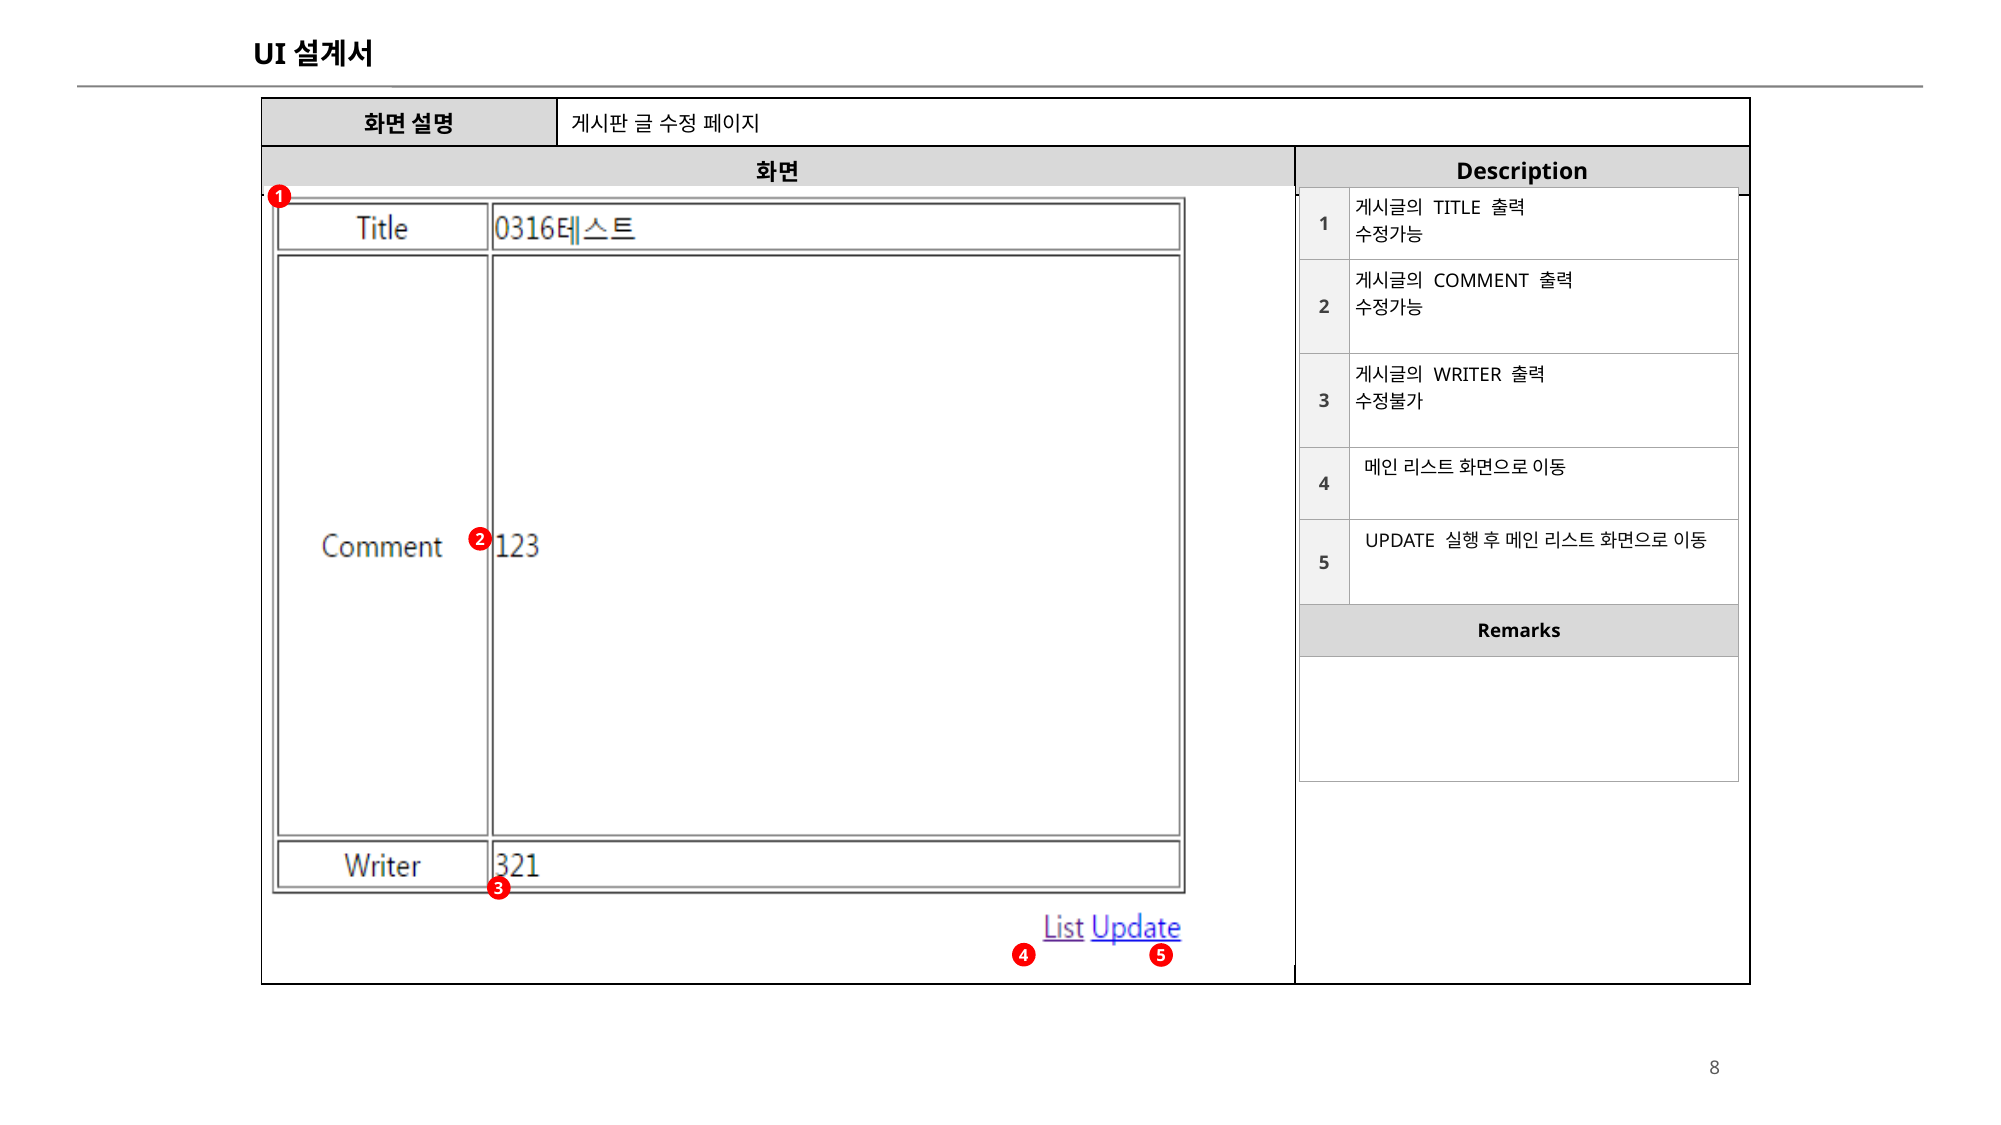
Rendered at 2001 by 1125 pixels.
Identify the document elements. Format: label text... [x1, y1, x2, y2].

table_cell [1300, 657, 1738, 781]
table_cell 2 [1300, 260, 1349, 353]
table_cell 게시글의 WRITER 출력 수정불가 [1350, 354, 1738, 447]
slide_number 8 [1355, 1038, 1736, 1099]
title UI설계서 [237, 0, 1287, 107]
table_header 게시판 글 수정 페이지 [558, 99, 1749, 145]
table_cell 게시글의 COMMENT 출력 수정가능 [1350, 260, 1738, 353]
table_cell [262, 196, 1294, 983]
table_cell [1296, 196, 1749, 983]
table_cell 3 [1300, 354, 1349, 447]
table_cell 4 [1300, 448, 1349, 519]
table_cell 화면 [262, 147, 1294, 194]
table_cell 메인 리스트 화면으로 이동 [1350, 448, 1738, 519]
table_cell UPDATE 실행 후 메인 리스트 화면으로 이동 [1350, 520, 1738, 604]
table_header 화면 설명 [262, 107, 556, 145]
picture [264, 186, 1295, 965]
table_cell 5 [1300, 520, 1349, 604]
table_header 1 [1300, 188, 1349, 259]
table_cell Remarks [1300, 605, 1738, 656]
table_cell Description [1296, 147, 1749, 194]
table_header 게시글의 TITLE 출력 수정가능 [1350, 188, 1738, 259]
